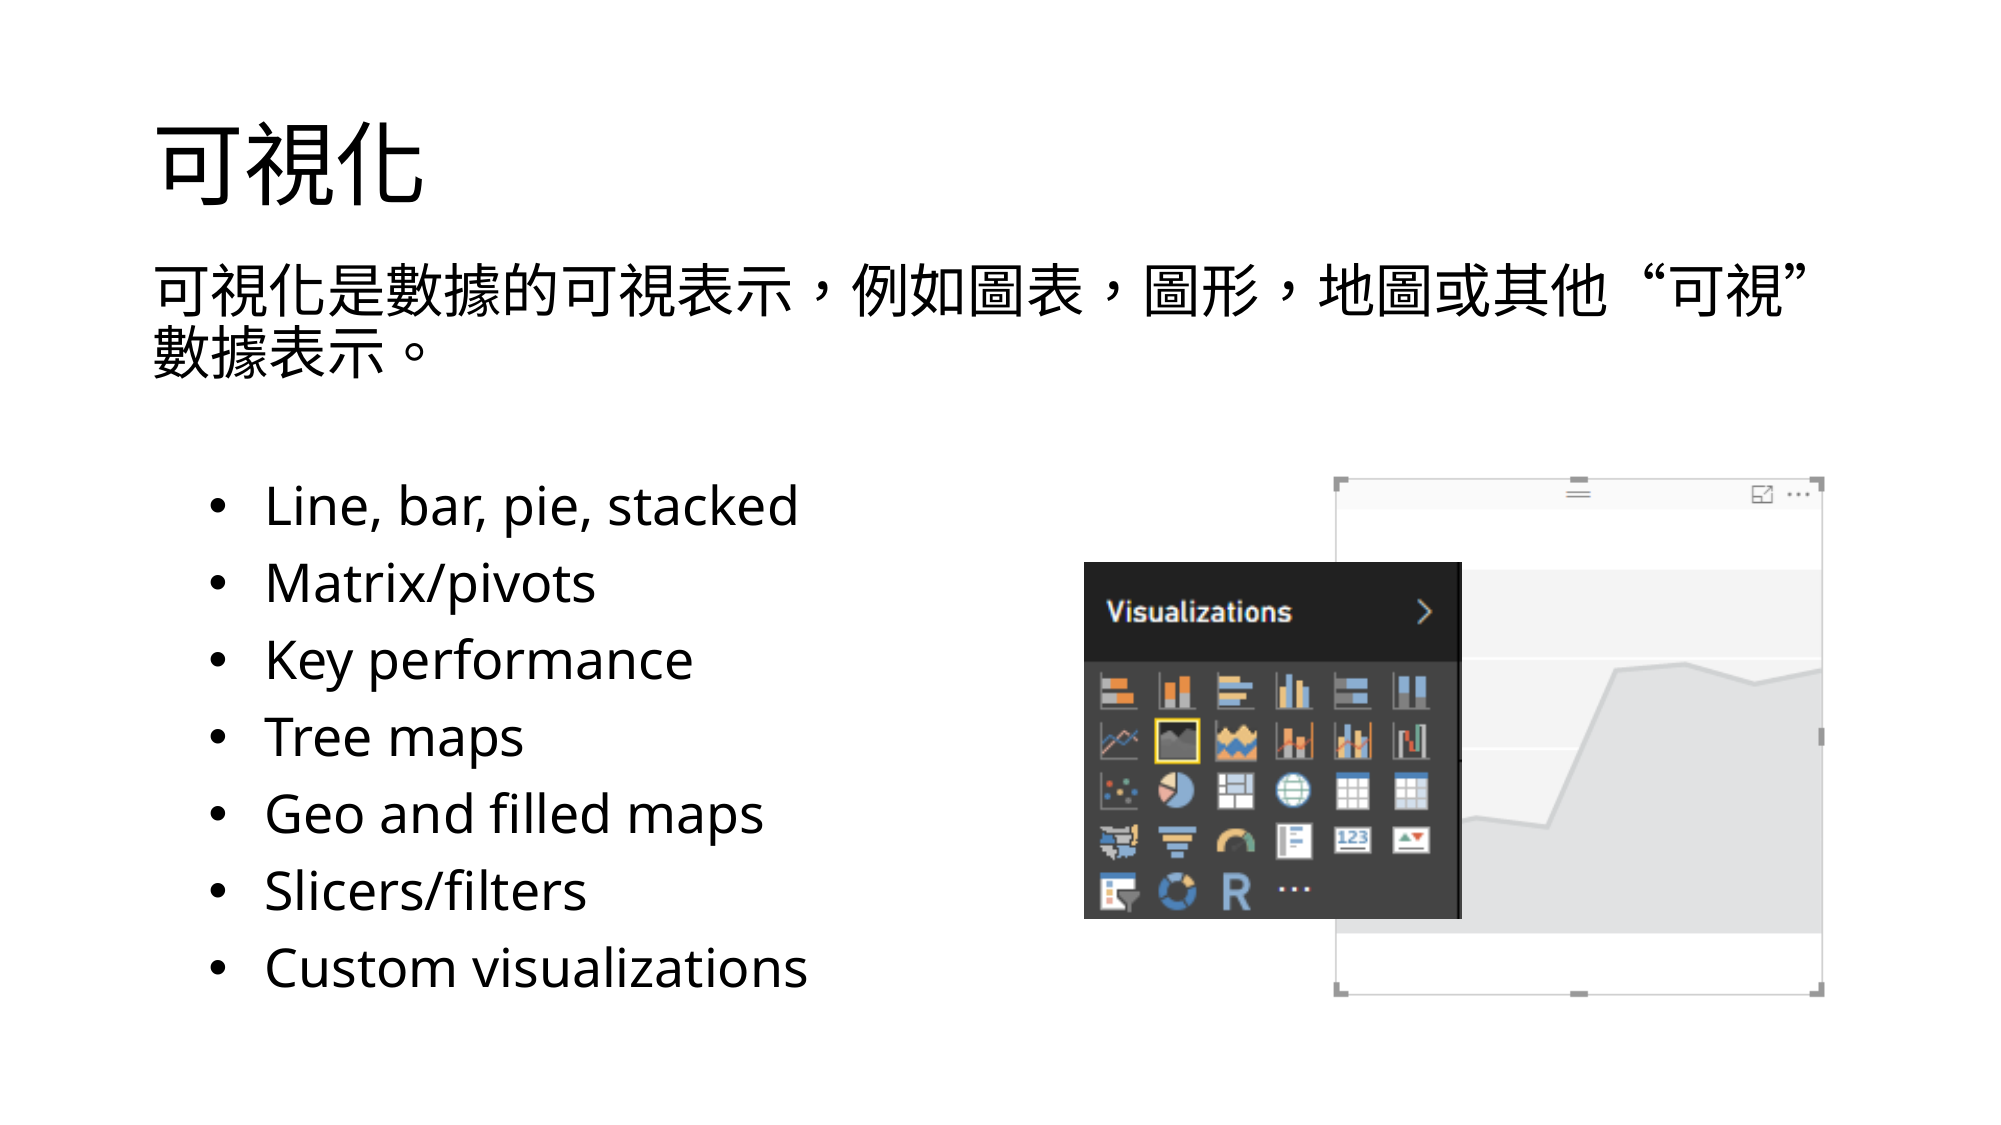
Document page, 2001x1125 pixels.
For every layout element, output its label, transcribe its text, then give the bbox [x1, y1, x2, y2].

title 可視化 [137, 59, 1863, 254]
text_box 可視化是數據的可視表示，例如圖表，圖形，地圖或其他“可視”數據表示。 [137, 254, 1863, 417]
picture [1084, 471, 1838, 1009]
list Line, bar, pie, stacked Matrix/pivots Key performance Tree maps Geo and filled maps Slicers/filters Custom visualizations [137, 471, 956, 1009]
